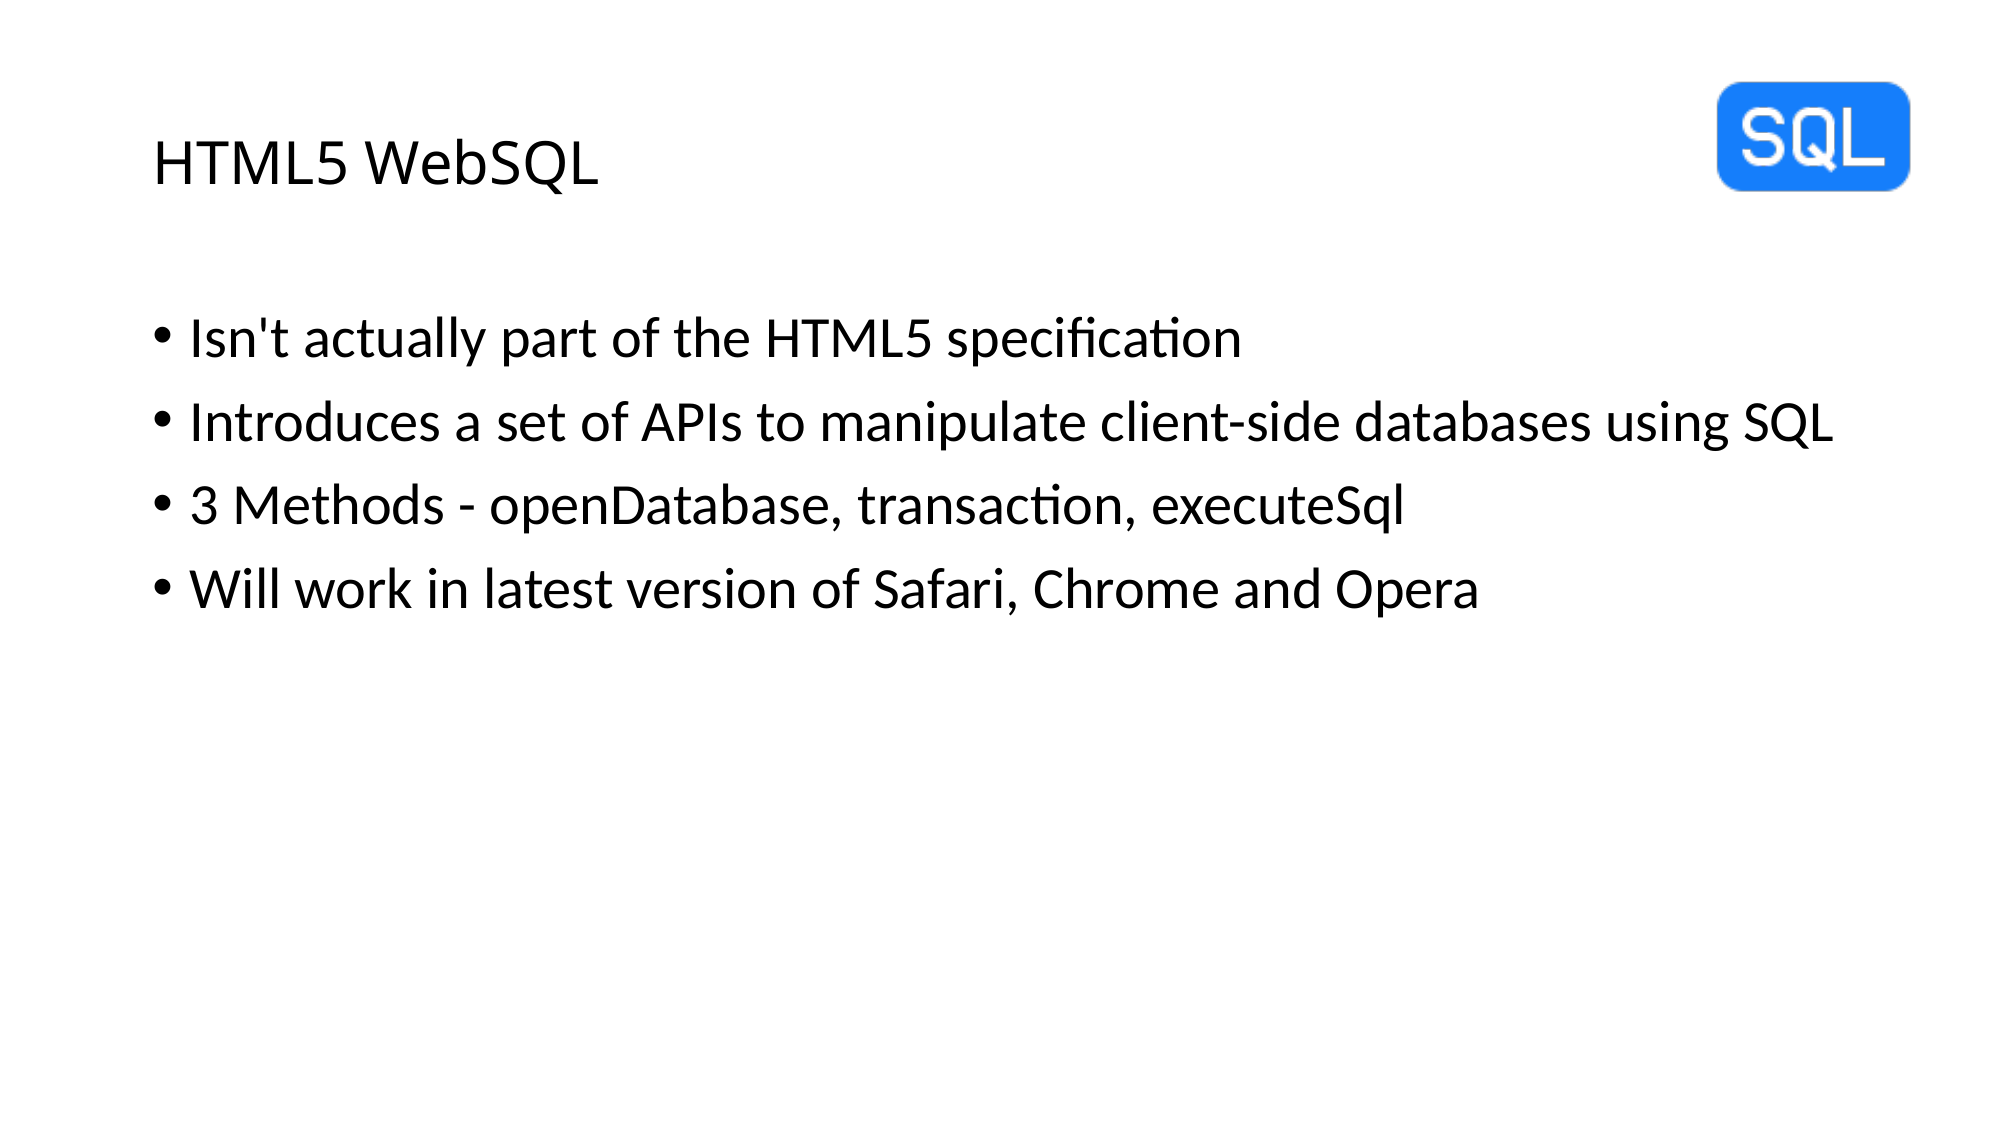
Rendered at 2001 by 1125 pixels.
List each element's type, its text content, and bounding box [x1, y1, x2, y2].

title HTML5 WebSQL [137, 59, 1863, 278]
picture [1676, 0, 1944, 267]
list Isn't actually part of the HTML5 specification Introduces a set of APIs to manipulate client-side databases using SQL 3 Methods - openDatabase, transaction, executeSql Will work in latest version of Safari, Chrome and Opera [137, 299, 1863, 1014]
